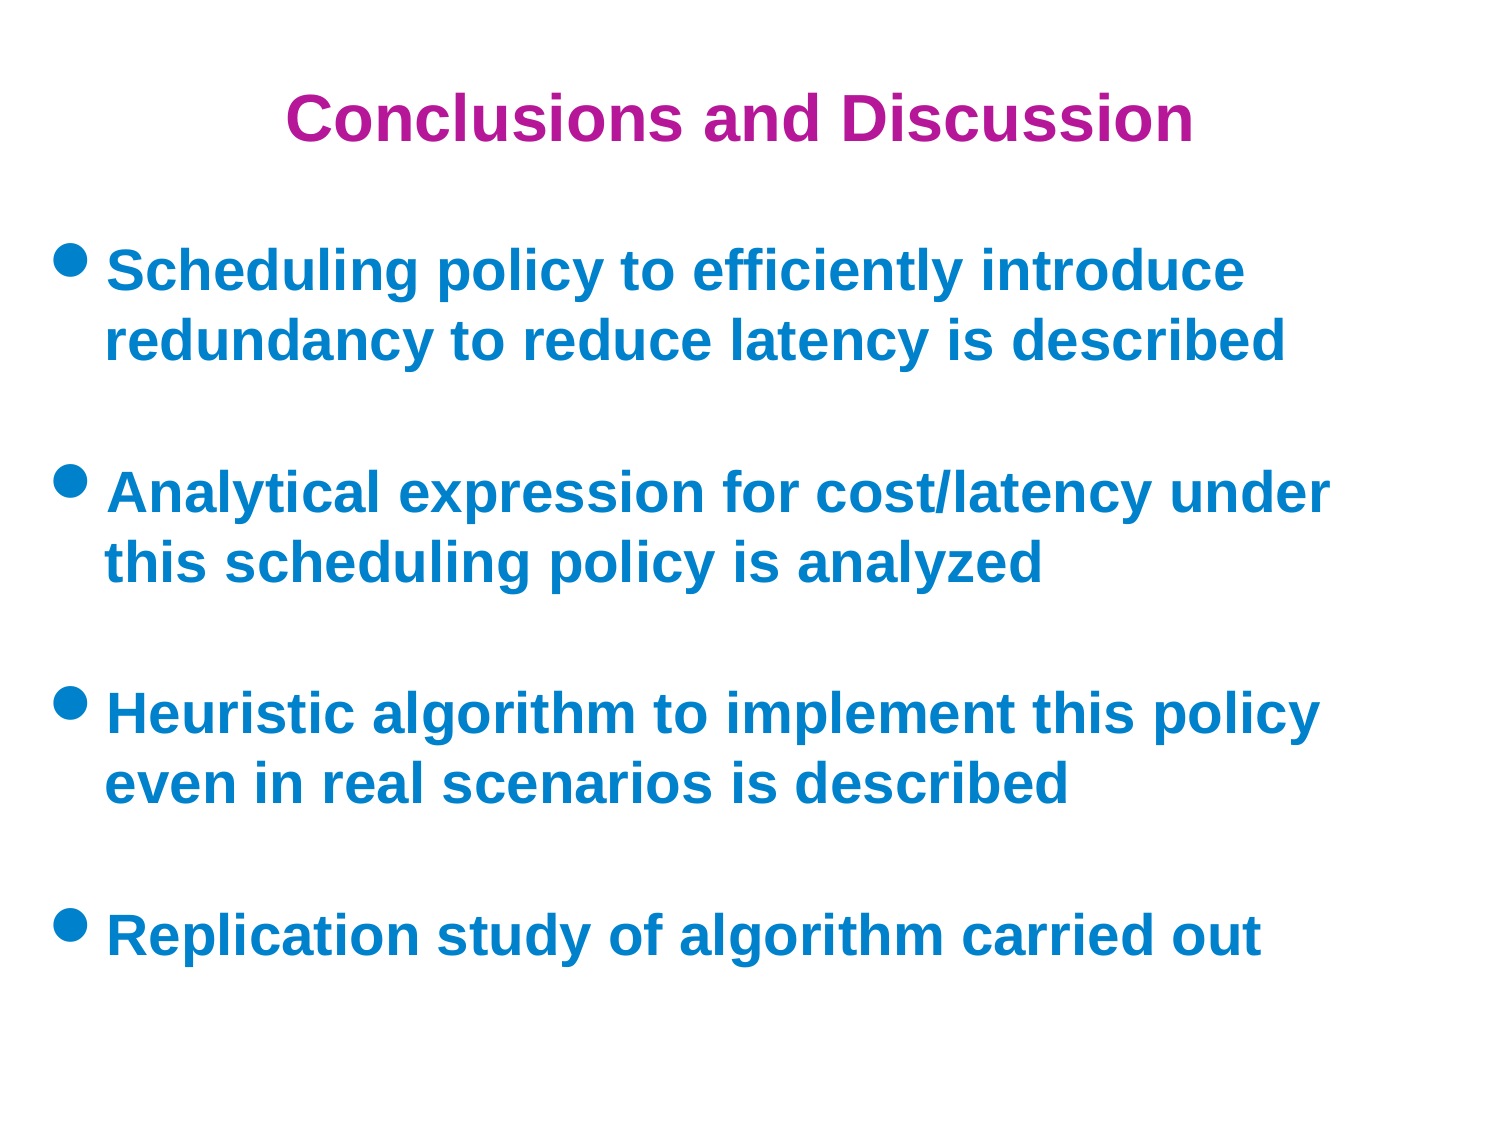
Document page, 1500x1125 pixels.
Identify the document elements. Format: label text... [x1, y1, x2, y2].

title Conclusions and Discussion [75, 62, 1425, 168]
text_box Scheduling policy to efficiently introduce redundancy to reduce latency is described Analytical expression for cost/latency under this scheduling policy is analyzed Heuristic algorithm to implement this policy even in real scenarios is described Replication study of algorithm carried out [33, 224, 1464, 975]
